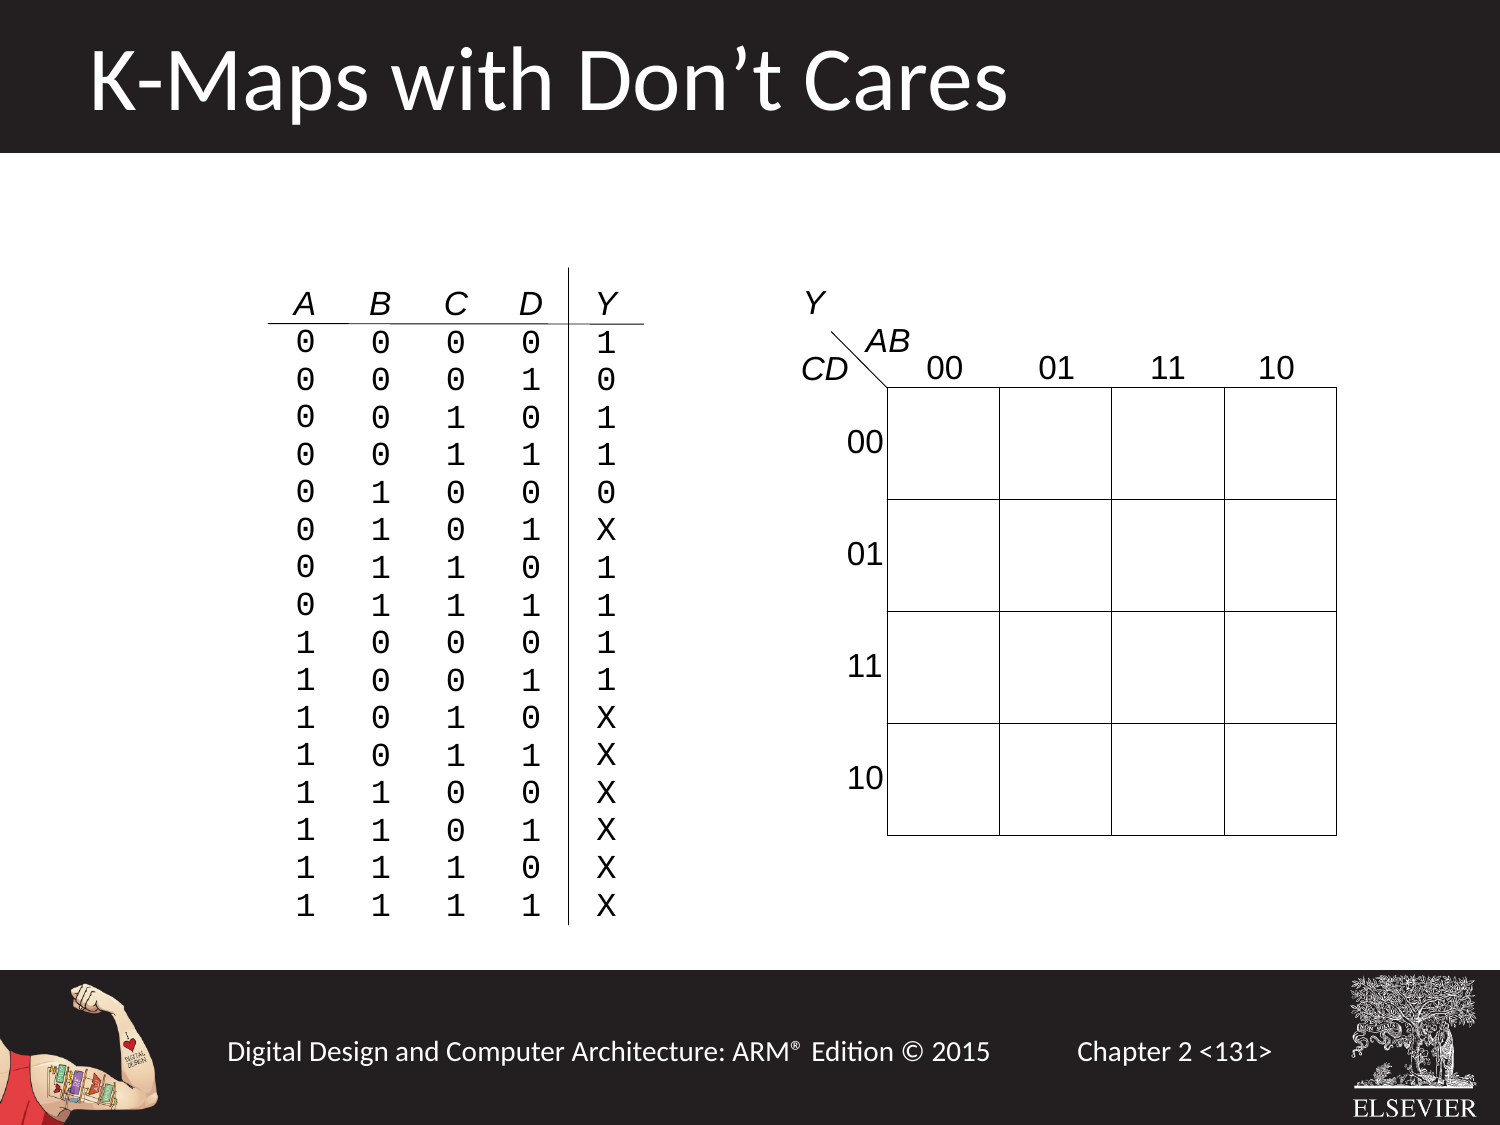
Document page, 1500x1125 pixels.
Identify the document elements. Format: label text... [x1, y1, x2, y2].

text_box K-Maps with Don’t Cares [75, 11, 1375, 136]
picture [0, 979, 163, 1125]
picture [1350, 974, 1477, 1117]
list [262, 262, 651, 951]
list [774, 274, 1342, 926]
